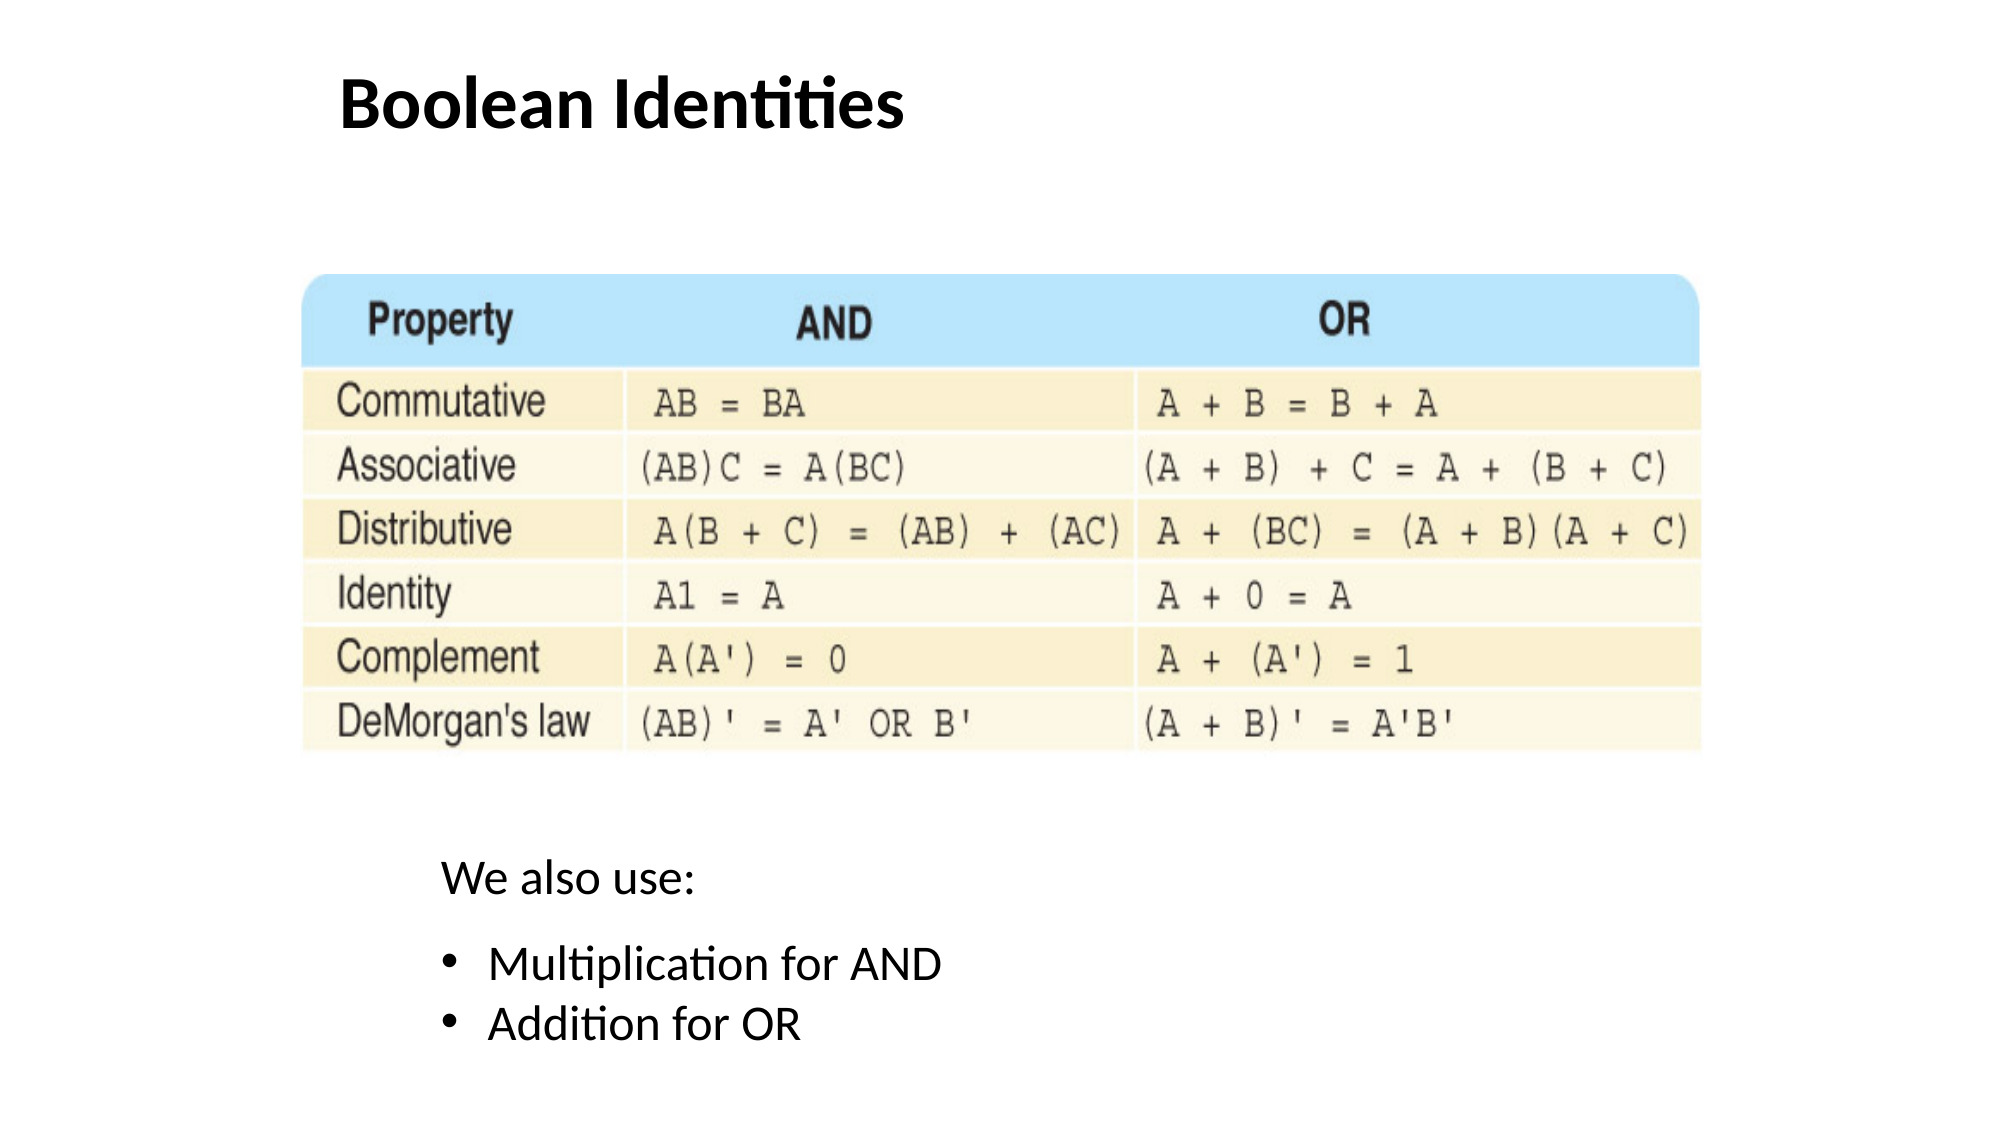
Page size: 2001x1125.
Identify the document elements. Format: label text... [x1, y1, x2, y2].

text_box We also use: Multiplication for AND Addition for OR [426, 837, 1689, 1058]
title Boolean Identities [324, 45, 1675, 163]
picture [299, 274, 1705, 813]
